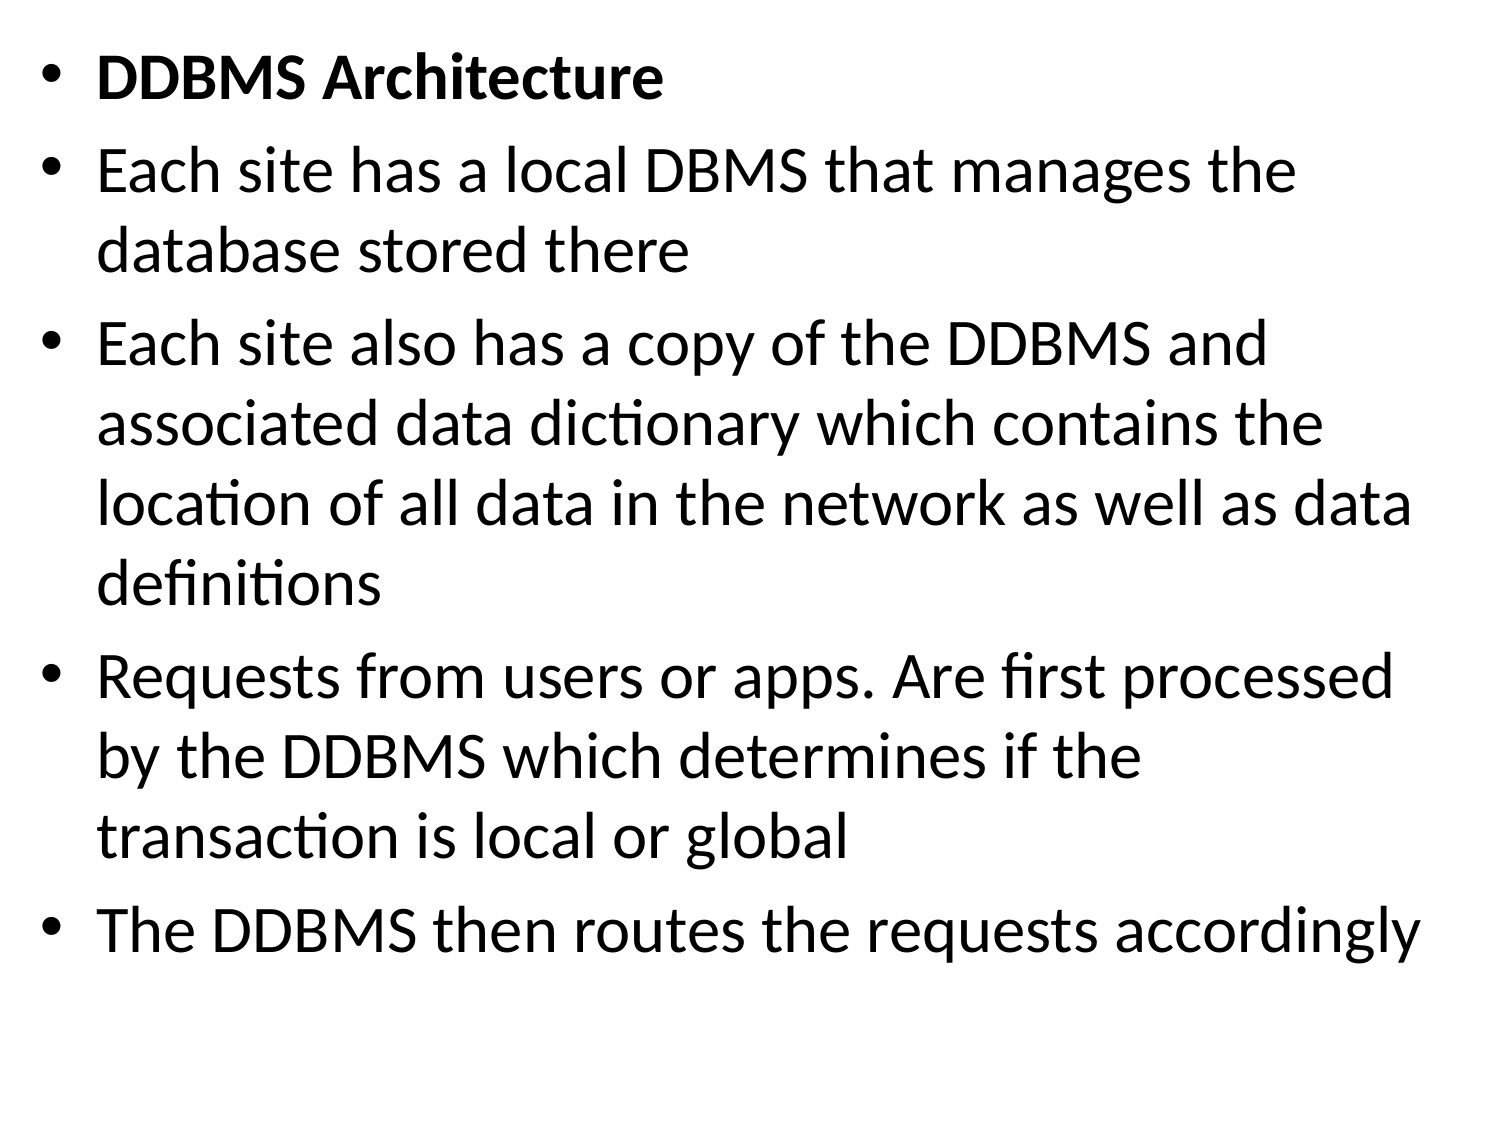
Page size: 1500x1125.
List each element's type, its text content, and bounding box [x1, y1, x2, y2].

list DDBMS Architecture Each site has a local DBMS that manages the database stored there Each site also has a copy of the DDBMS and associated data dictionary which contains the location of all data in the network as well as data definitions Requests from users or apps. Are first processed by the DDBMS which determines if the transaction is local or global The DDBMS then routes the requests accordingly [24, 24, 1475, 1100]
